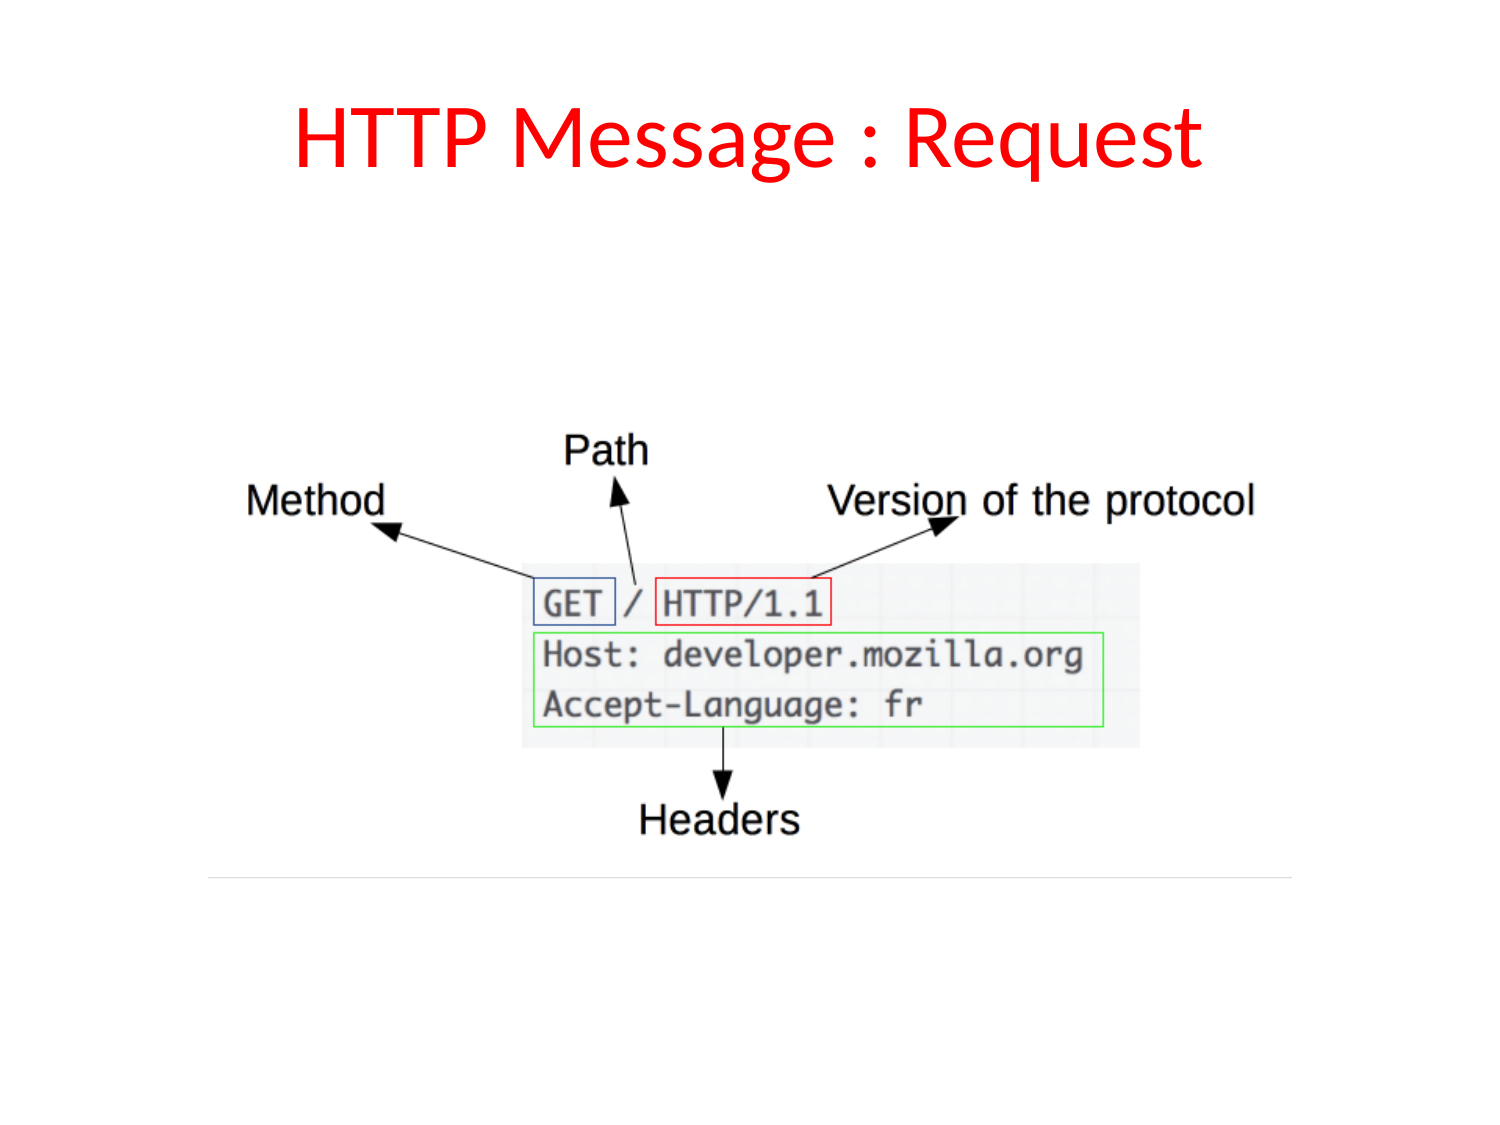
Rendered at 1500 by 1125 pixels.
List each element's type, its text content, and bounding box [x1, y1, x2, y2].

title HTTP Message : Request [75, 37, 1425, 225]
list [208, 374, 1292, 901]
